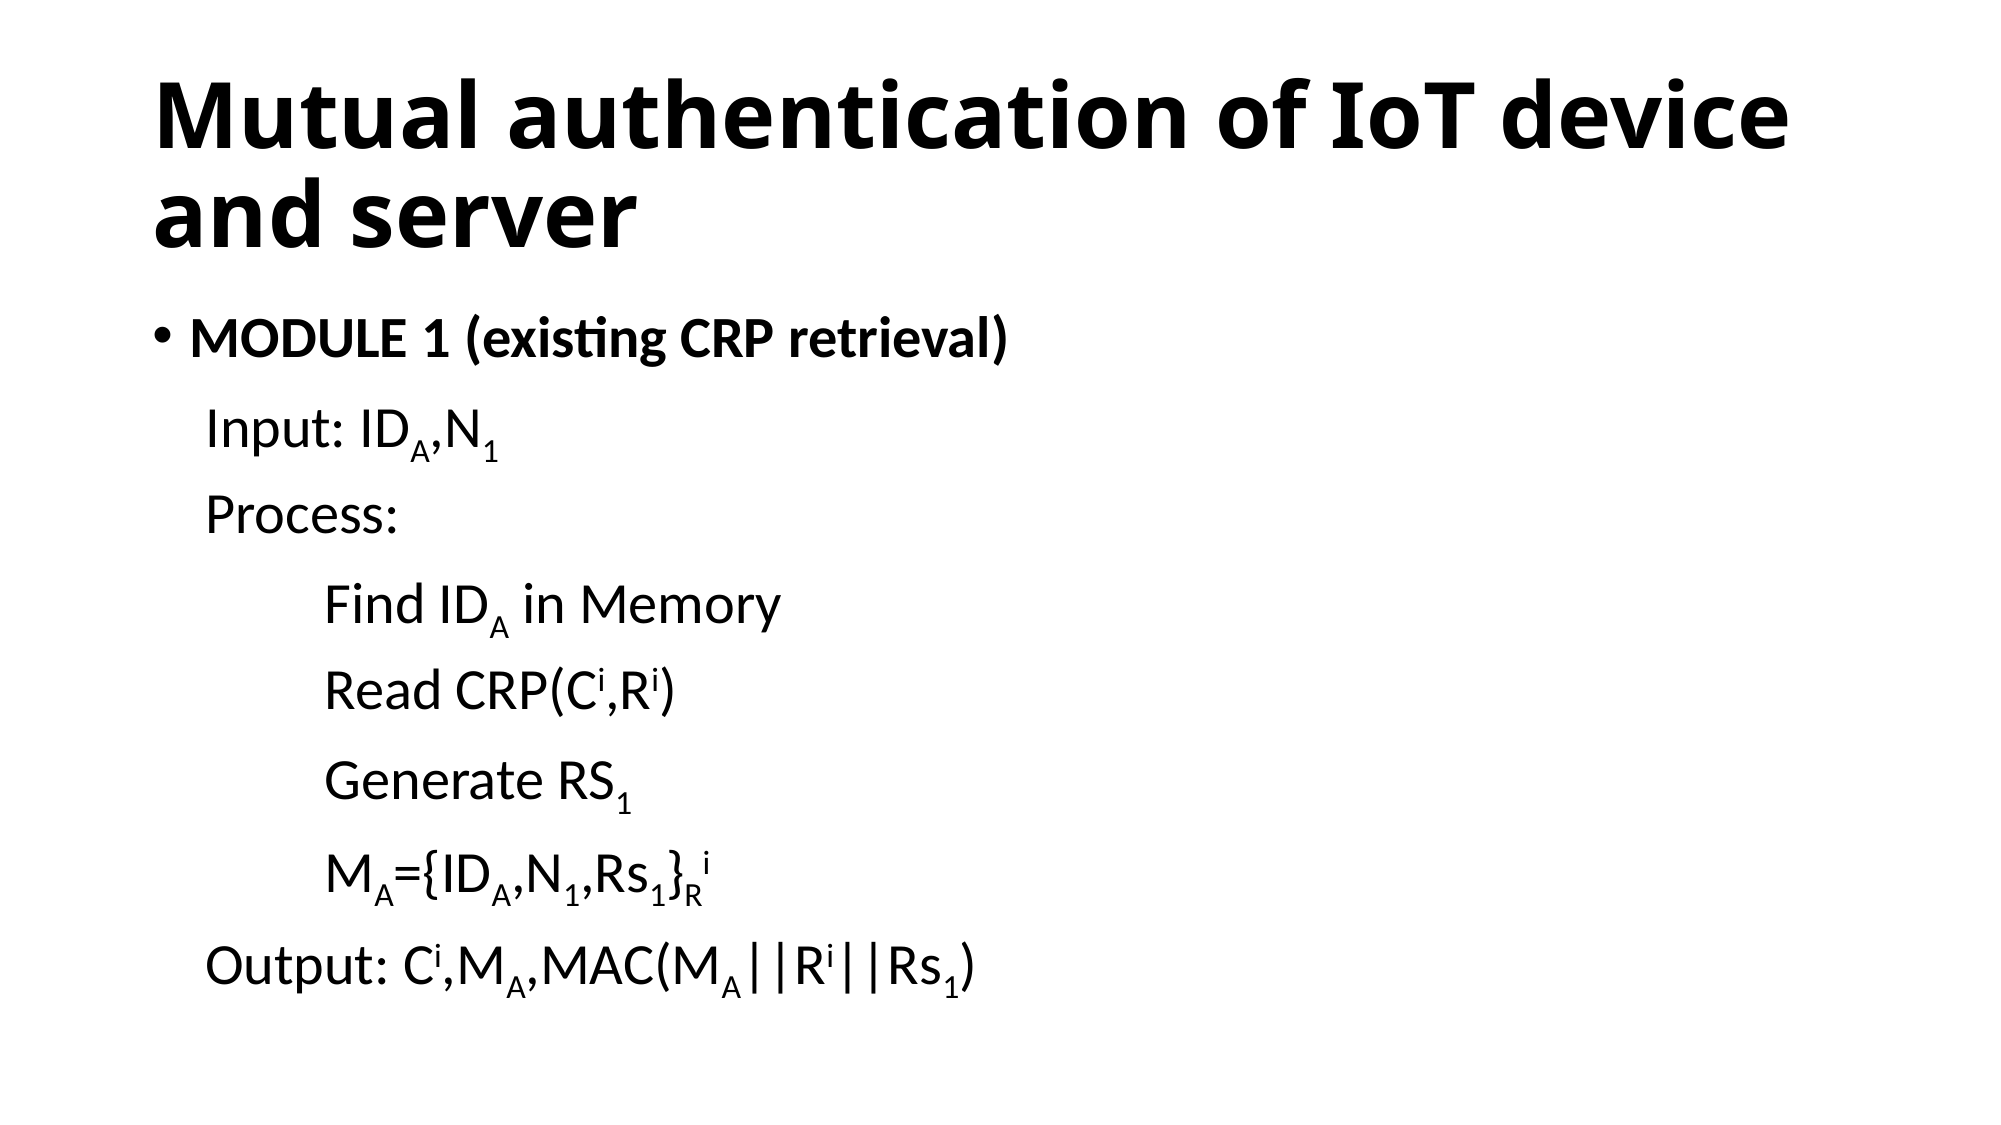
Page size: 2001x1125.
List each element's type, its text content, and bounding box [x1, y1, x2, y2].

list MODULE 1 (existing CRP retrieval) Input: IDA,N1 Process: Find IDA in Memory Read CRP(Ci,Ri) Generate RS1 MA={IDA,N1,Rs1}Ri Output: Ci,MA,MAC(MA||Ri||Rs1) [137, 299, 1863, 1014]
title Mutual authentication of IoT device and server [137, 59, 1863, 278]
